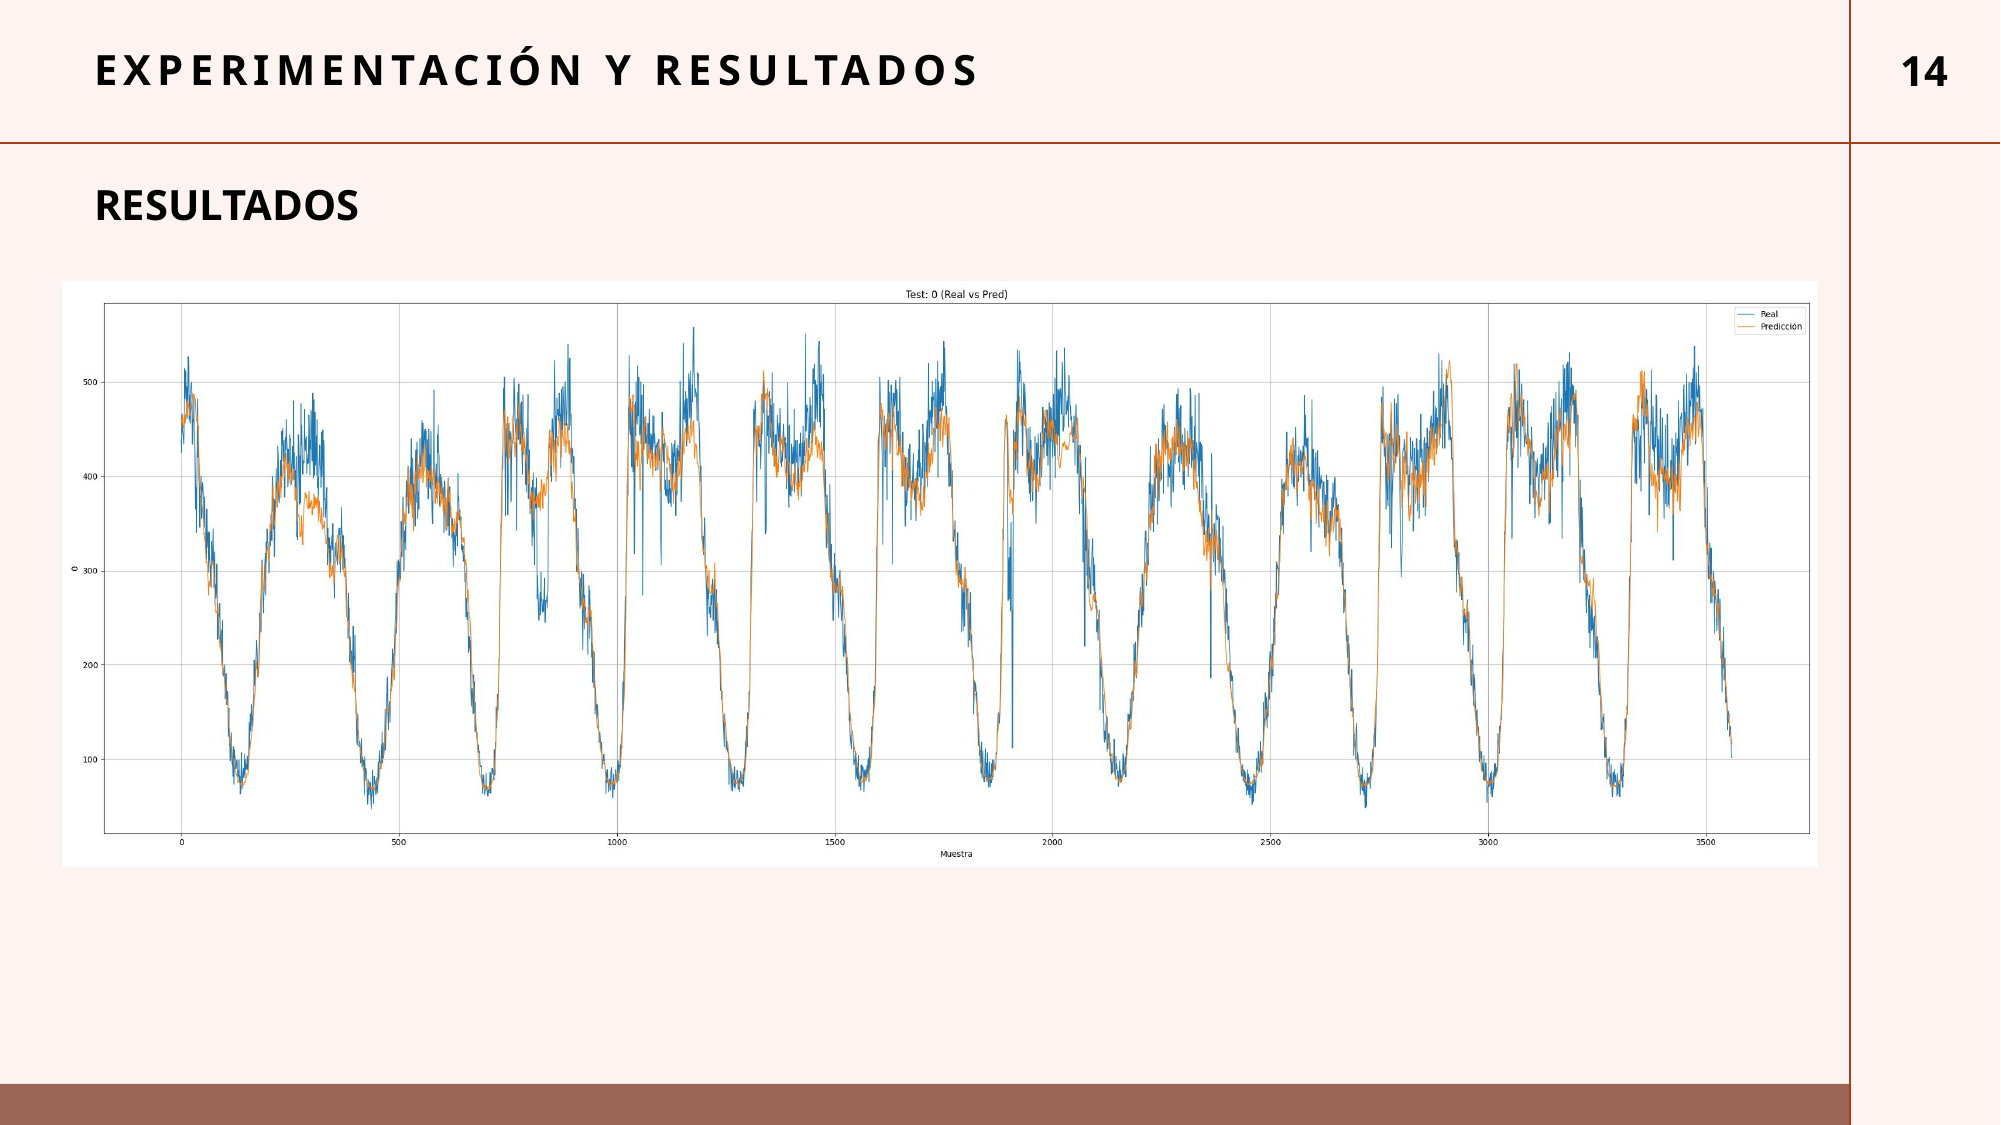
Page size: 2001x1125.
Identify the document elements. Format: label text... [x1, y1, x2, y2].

list RESULTADOS [79, 161, 877, 247]
title Experimentación y resultados [79, 17, 1834, 126]
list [62, 281, 1818, 867]
slide_number 14 [1876, 45, 1972, 109]
